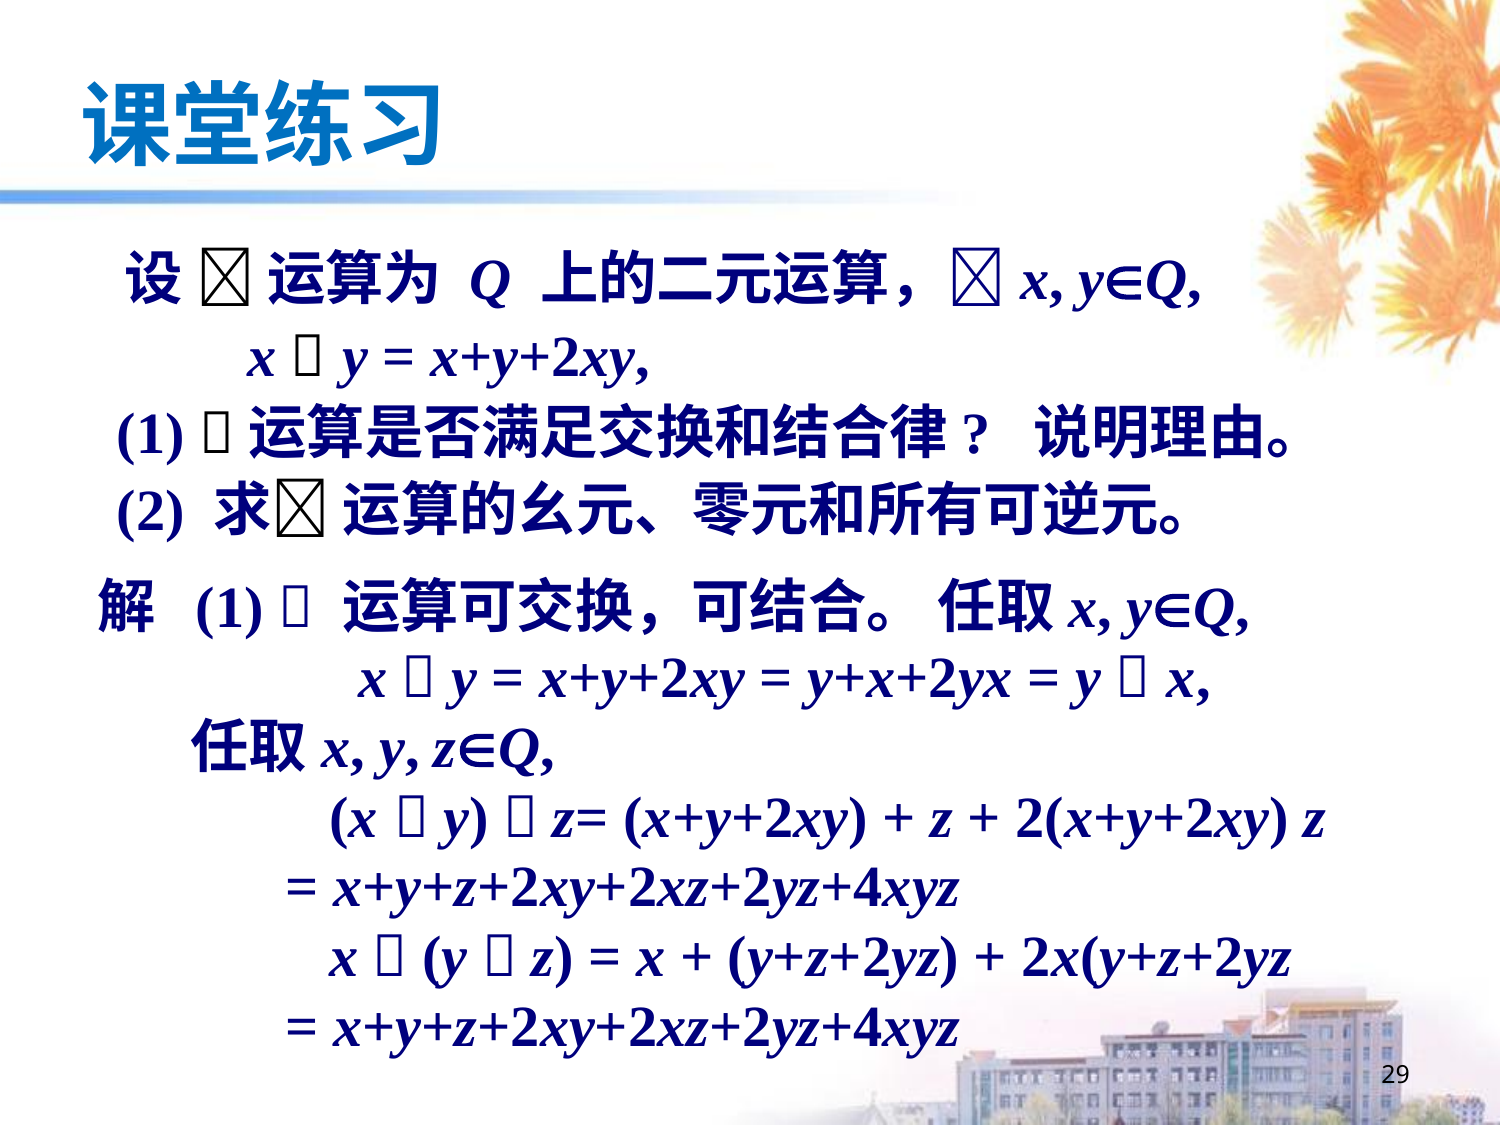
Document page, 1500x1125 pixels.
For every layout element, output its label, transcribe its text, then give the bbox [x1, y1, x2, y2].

slide_number 29 [1074, 1024, 1426, 1101]
text_box 设  运算为 Q 上的二元运算，x, yQ, x  y = x+y+2xy, (1) 运算是否满足交换和结合律? 说明理由。 (2) 求 运算的幺元、零元和所有可逆元。 [29, 226, 1353, 550]
picture [0, 0, 1500, 1125]
text_box 解 (1)  运算可交换，可结合。 任取x, yQ, x  y = x+y+2xy = y+x+2yx = y  x, 任取x, y, zQ, (x  y)  z= (x+y+2xy) + z + 2(x+y+2xy) z = x+y+z+2xy+2xz+2yz+4xyz x  (y  z) = x + (y+z+2yz) + 2x(y+z+2yz = x+y+z+2xy+2xz+2yz+4xyz [82, 561, 1371, 1066]
title 课堂练习 [64, 26, 1388, 216]
